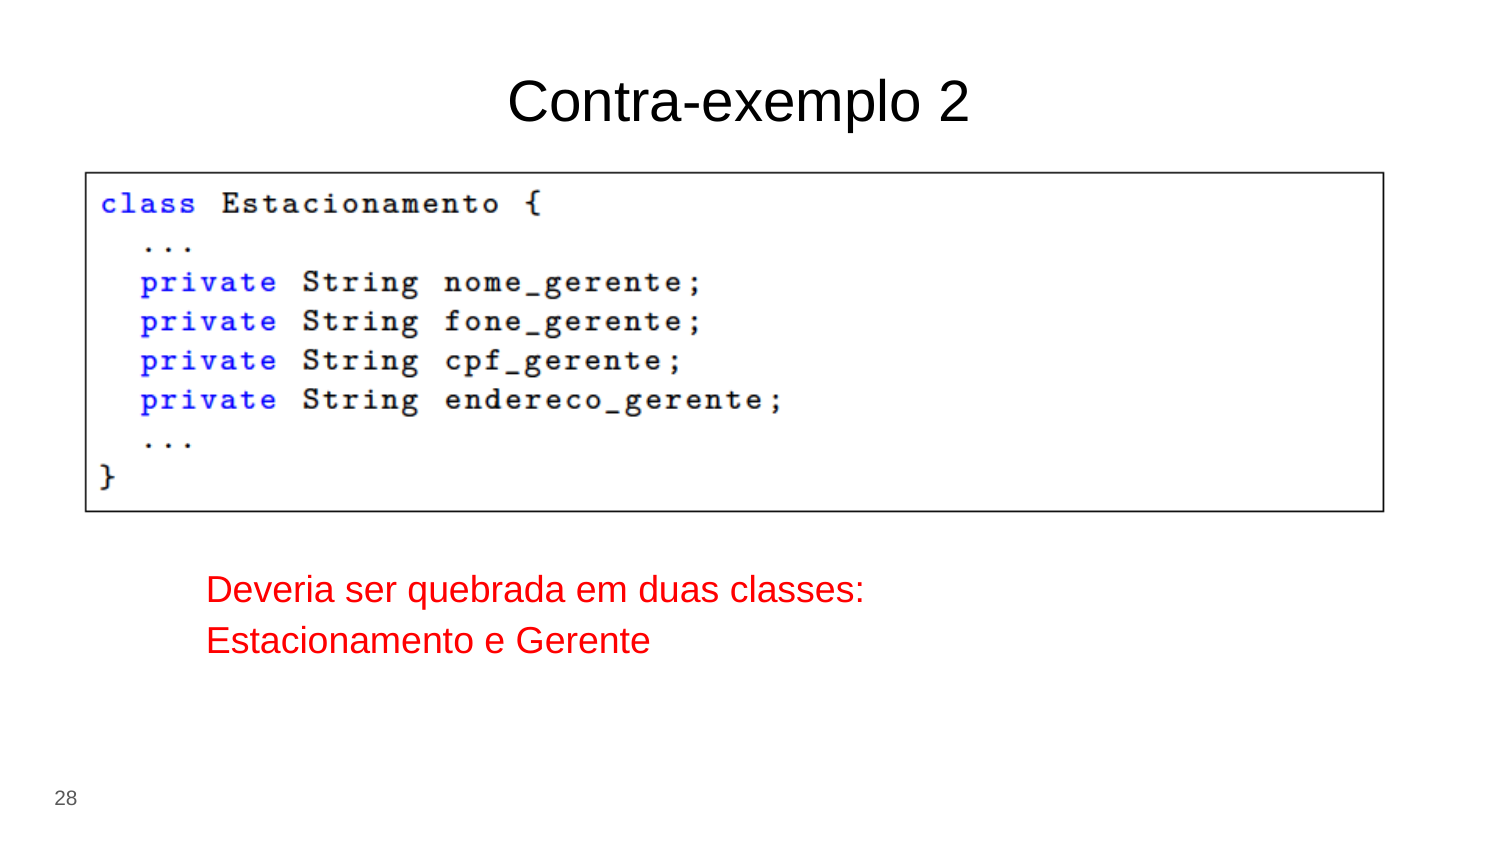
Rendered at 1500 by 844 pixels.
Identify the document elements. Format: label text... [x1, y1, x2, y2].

picture [79, 166, 1398, 525]
text_box Deveria ser quebrada em duas classes: Estacionamento e Gerente [190, 543, 1151, 622]
title Contra-exemplo 2 [92, 48, 1387, 142]
slide_number 28 [2, 764, 93, 830]
